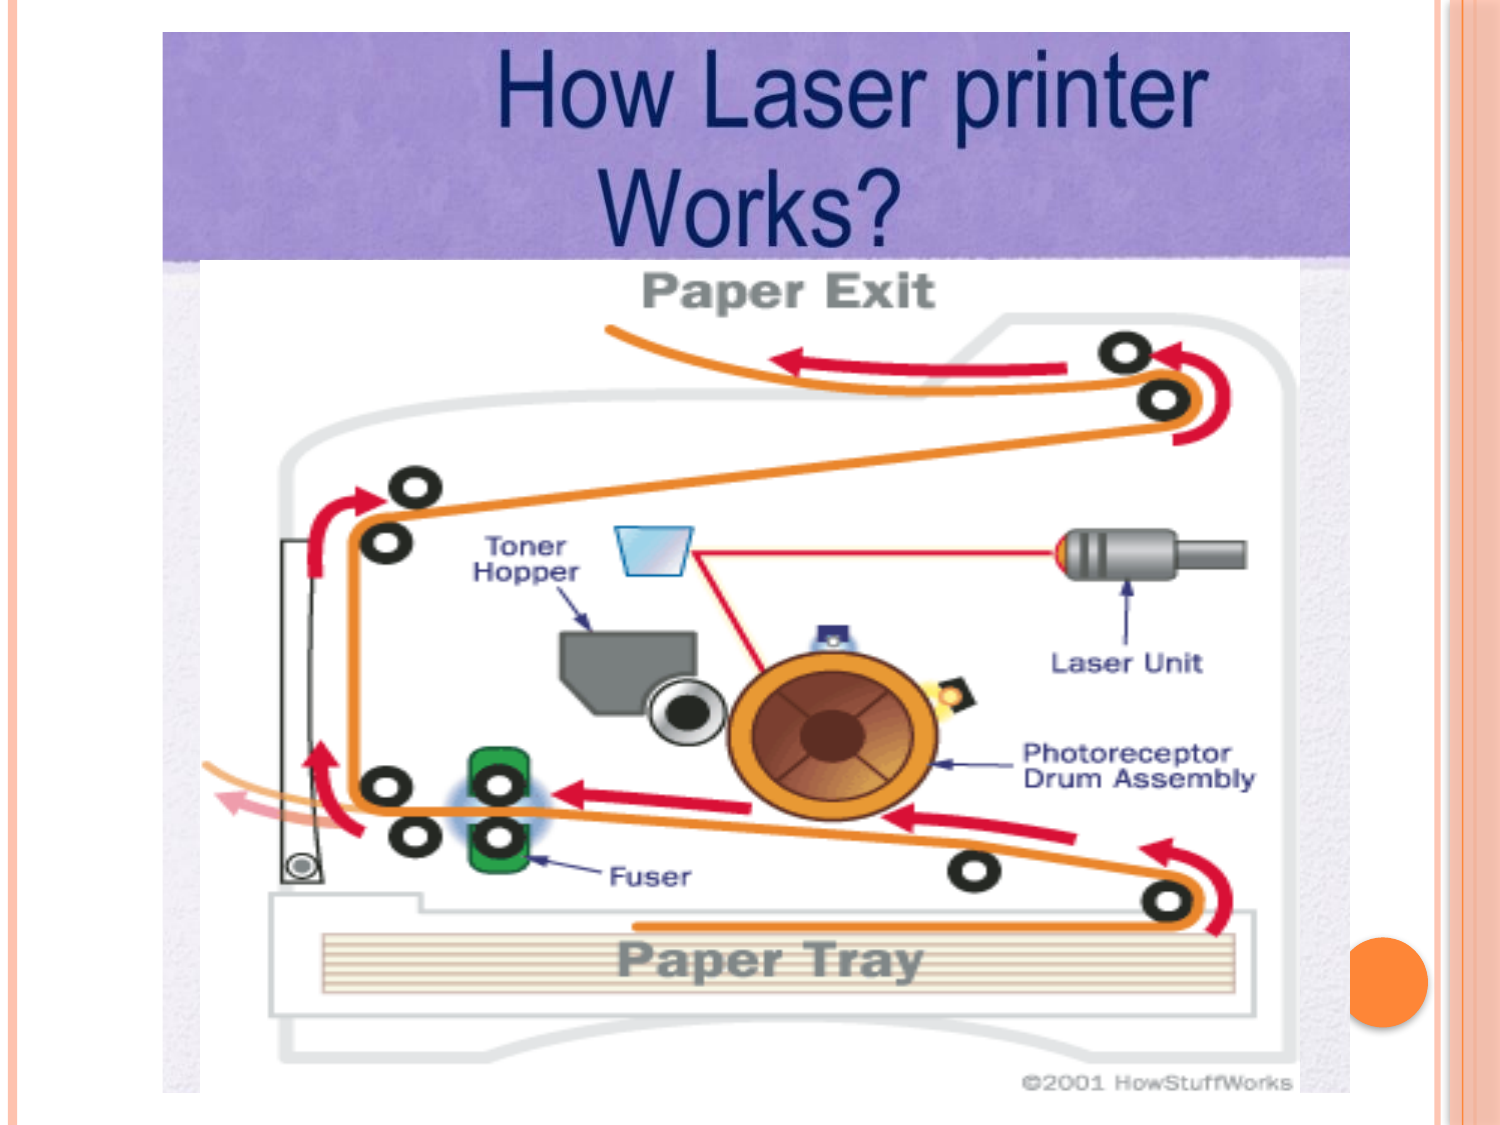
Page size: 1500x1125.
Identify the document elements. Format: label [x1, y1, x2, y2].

picture [161, 32, 1351, 1097]
